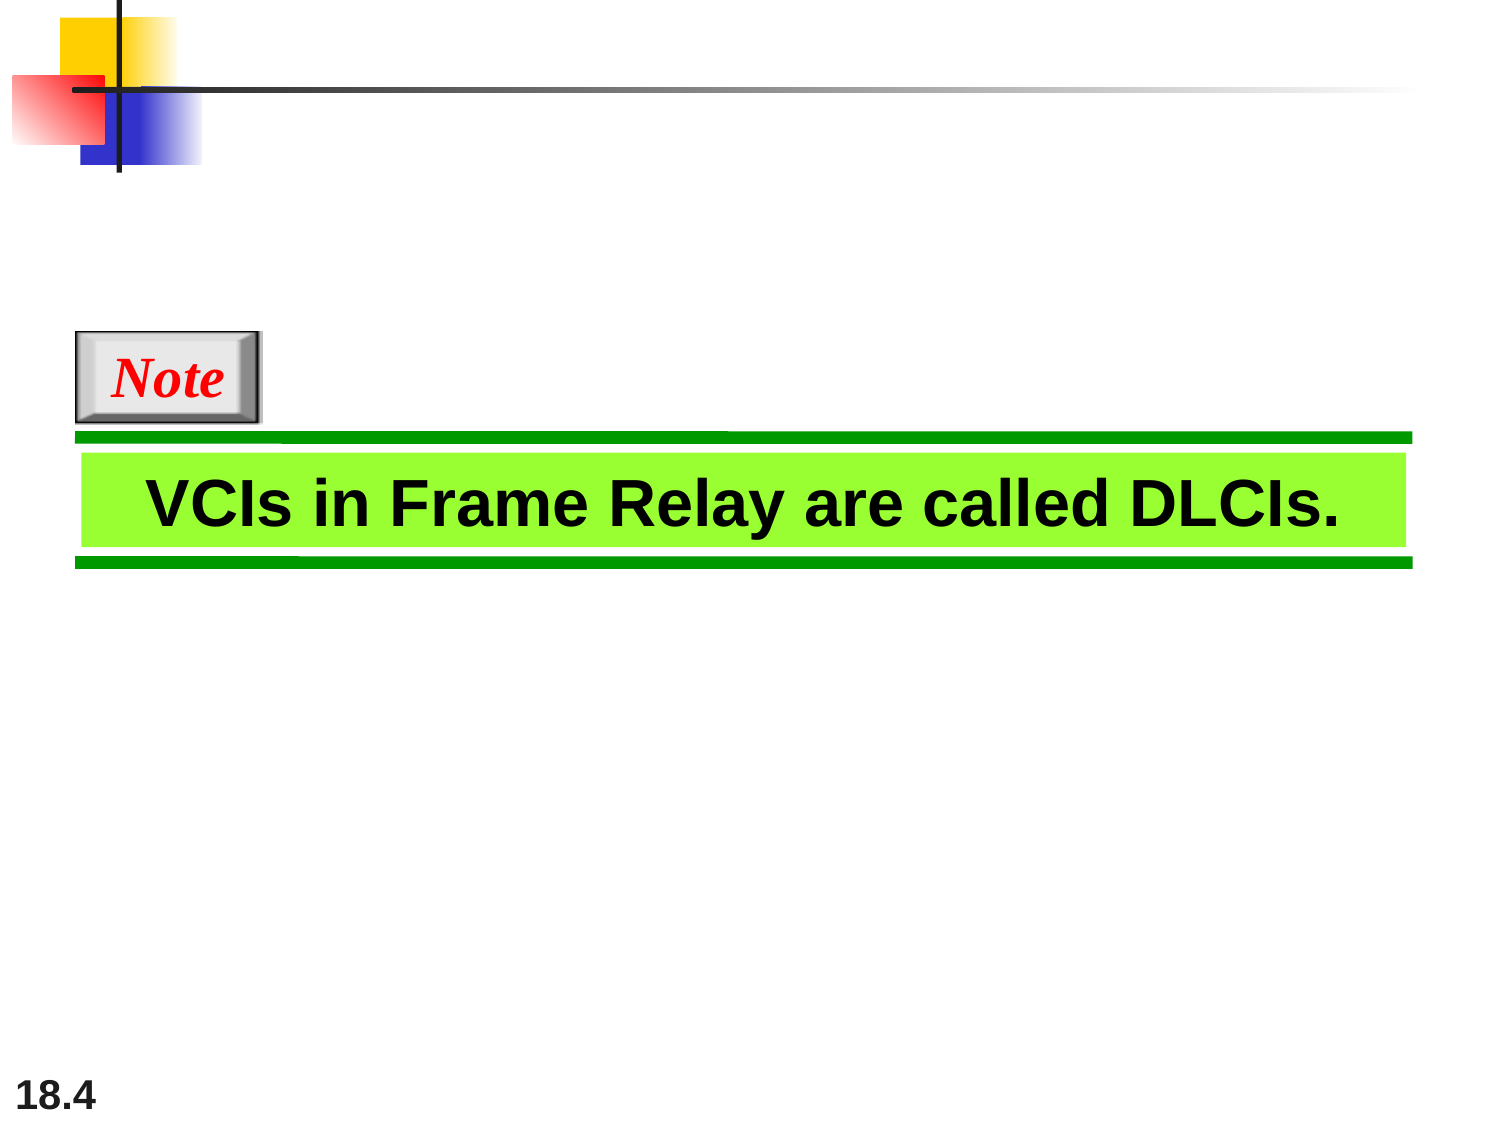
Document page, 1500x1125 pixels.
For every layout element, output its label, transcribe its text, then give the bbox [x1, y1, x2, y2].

slide_number 18.4 [0, 1050, 313, 1125]
text_box [122, 17, 177, 86]
text_box [80, 93, 116, 165]
text_box [72, 87, 1423, 93]
text_box VCIs in Frame Relay are called DLCIs. [81, 452, 1407, 548]
text_box [12, 75, 105, 145]
text_box [116, 93, 122, 173]
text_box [74, 331, 263, 425]
text_box [116, 0, 122, 87]
text_box [122, 93, 141, 165]
text_box [60, 17, 116, 86]
text_box [141, 93, 202, 165]
